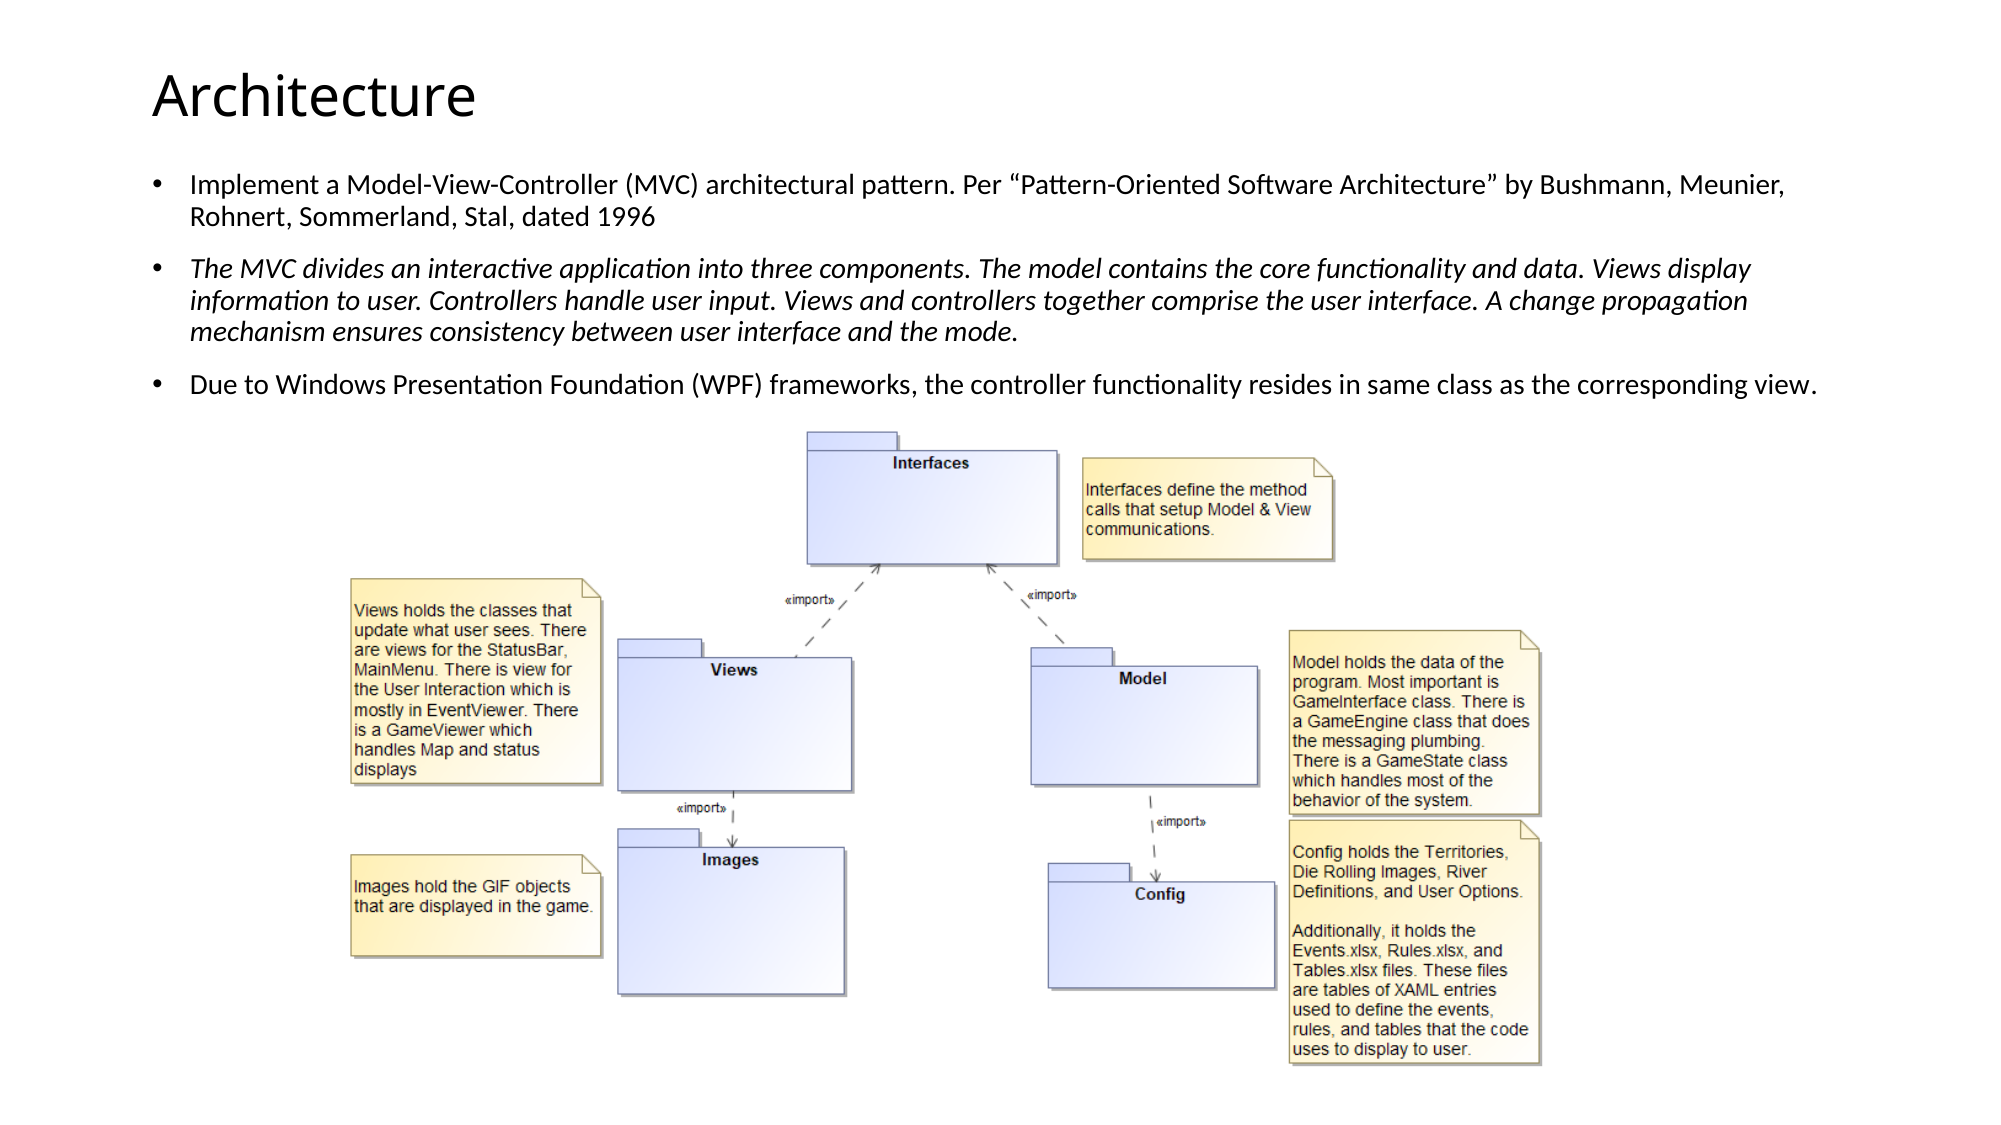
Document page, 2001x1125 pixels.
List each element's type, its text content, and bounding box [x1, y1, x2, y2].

list Implement a Model-View-Controller (MVC) architectural pattern. Per “Pattern-Oriented Software Architecture” by Bushmann, Meunier, Rohnert, Sommerland, Stal, dated 1996 The MVC divides an interactive application into three components. The model contains the core functionality and data. Views display information to user. Controllers handle user input. Views and controllers together comprise the user interface. A change propagation mechanism ensures consistency between user interface and the mode. Due to Windows Presentation Foundation (WPF) frameworks, the controller functionality resides in same class as the corresponding view. [137, 162, 1863, 1014]
title Architecture [137, 59, 1863, 137]
picture [337, 407, 1573, 1081]
